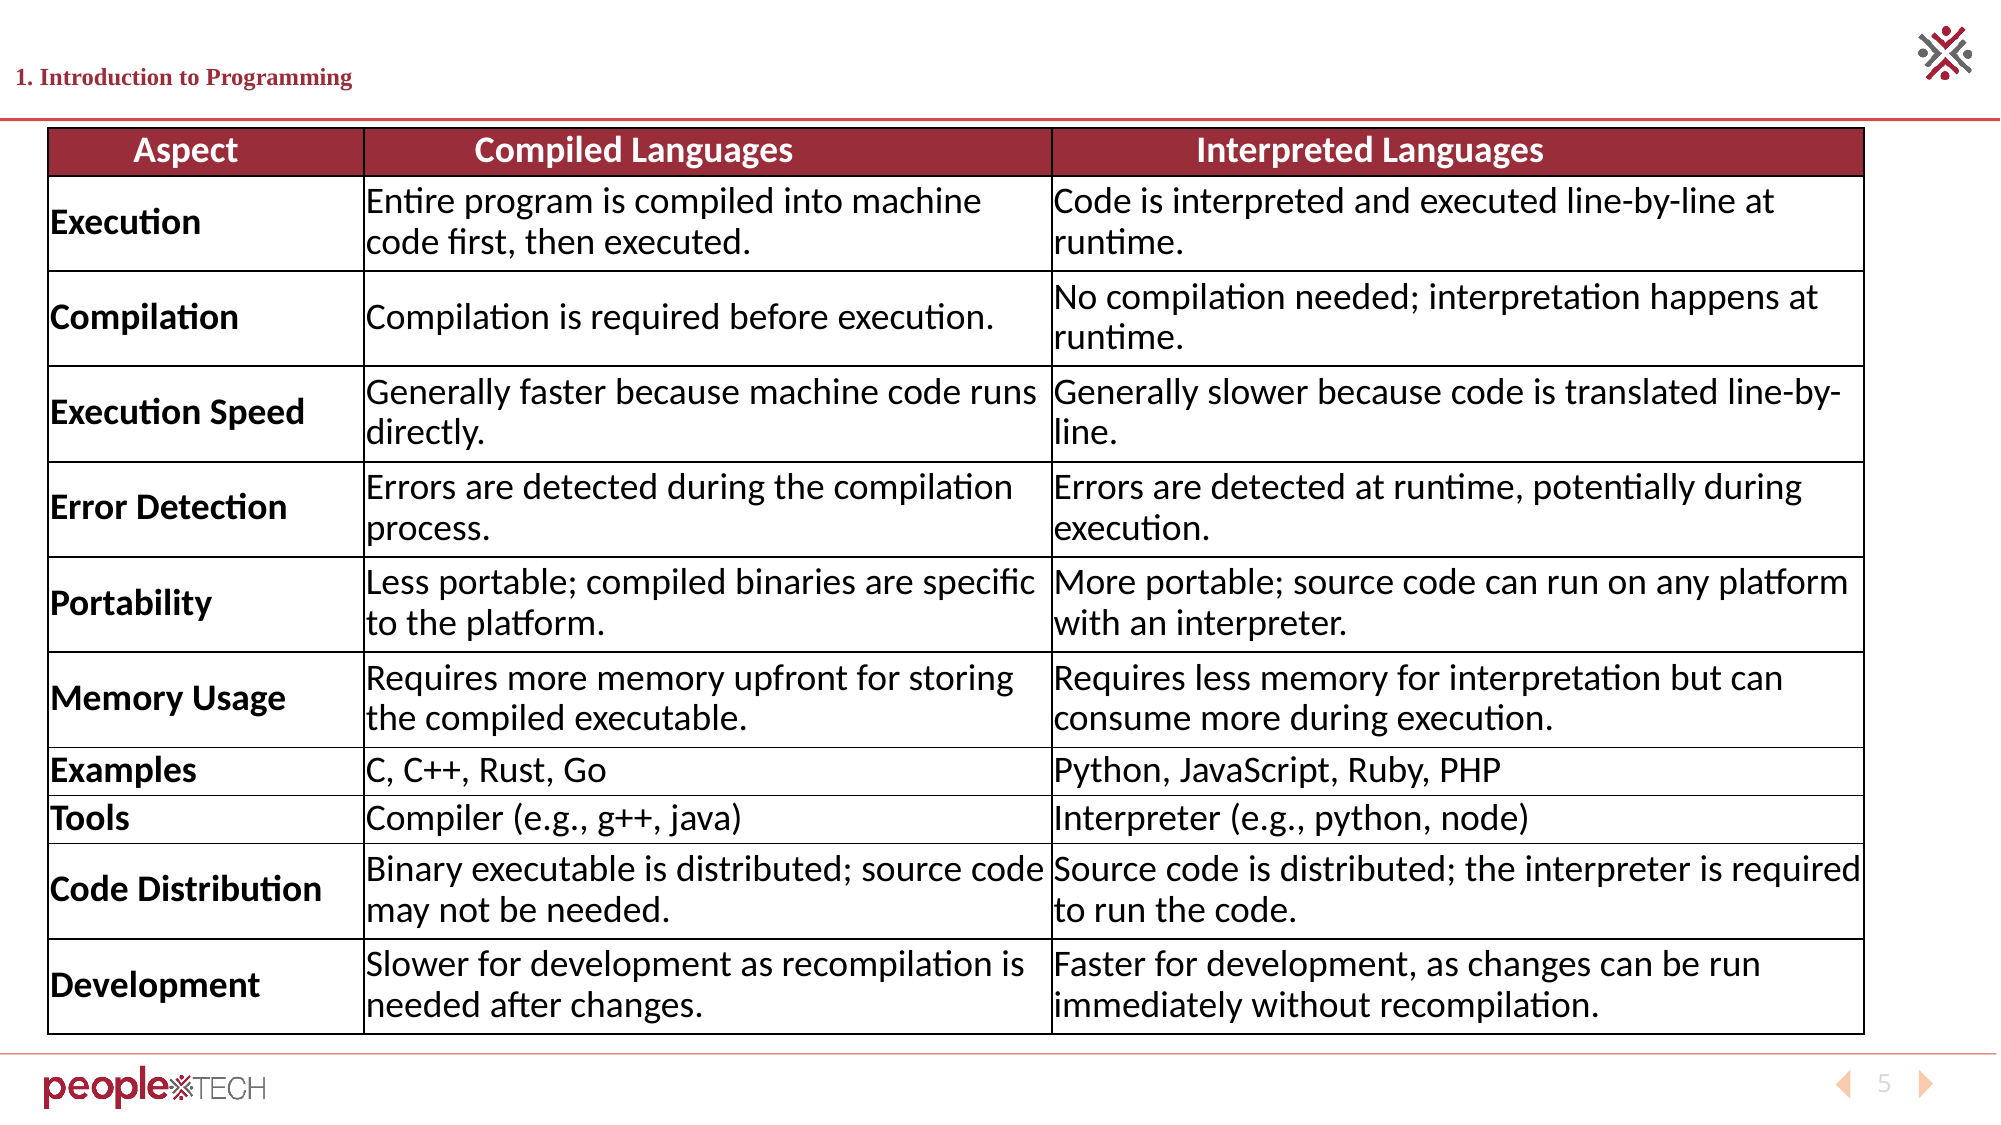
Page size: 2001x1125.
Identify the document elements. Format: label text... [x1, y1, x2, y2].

table_cell Entire program is compiled into machine code first, then executed. [365, 177, 1051, 270]
table_cell Compilation is required before execution. [365, 272, 1051, 365]
table_header Interpreted Languages [1053, 129, 1863, 175]
table_cell Code Distribution [49, 844, 363, 938]
table_cell Execution Speed [49, 367, 363, 461]
table_cell Python, JavaScript, Ruby, PHP [1053, 748, 1863, 795]
table_cell Errors are detected during the compilation process. [365, 463, 1051, 556]
table_cell C, C++, Rust, Go [365, 748, 1051, 795]
table_cell Slower for development as recompilation is needed after changes. [365, 940, 1051, 1033]
table_cell Development [49, 940, 363, 1033]
table_cell No compilation needed; interpretation happens at runtime. [1053, 272, 1863, 365]
table_cell Requires less memory for interpretation but can consume more during execution. [1053, 653, 1863, 747]
table_cell Memory Usage [49, 653, 363, 747]
table_cell Errors are detected at runtime, potentially during execution. [1053, 463, 1863, 556]
picture [31, 1059, 275, 1115]
table_cell Portability [49, 558, 363, 651]
picture [1918, 26, 1972, 80]
table_cell Compiler (e.g., g++, java) [365, 796, 1051, 843]
table_cell Binary executable is distributed; source code may not be needed. [365, 844, 1051, 938]
table_cell Examples [49, 748, 363, 795]
table_cell Requires more memory upfront for storing the compiled executable. [365, 653, 1051, 747]
table_header Aspect [49, 129, 363, 175]
table_cell Interpreter (e.g., python, node) [1053, 796, 1863, 843]
table_cell Source code is distributed; the interpreter is required to run the code. [1053, 844, 1863, 938]
table_cell Tools [49, 796, 363, 843]
table_cell Compilation [49, 272, 363, 365]
table_cell Error Detection [49, 463, 363, 556]
table_cell More portable; source code can run on any platform with an interpreter. [1053, 558, 1863, 651]
table_cell Faster for development, as changes can be run immediately without recompilation. [1053, 940, 1863, 1033]
table_cell Code is interpreted and executed line-by-line at runtime. [1053, 177, 1863, 270]
title 1. Introduction to Programming [0, 36, 1828, 123]
table_cell Generally slower because code is translated line-by-line. [1053, 367, 1863, 461]
table_cell Execution [49, 177, 363, 270]
table_cell Generally faster because machine code runs directly. [365, 367, 1051, 461]
table_header Compiled Languages [365, 129, 1051, 175]
table_cell Less portable; compiled binaries are specific to the platform. [365, 558, 1051, 651]
